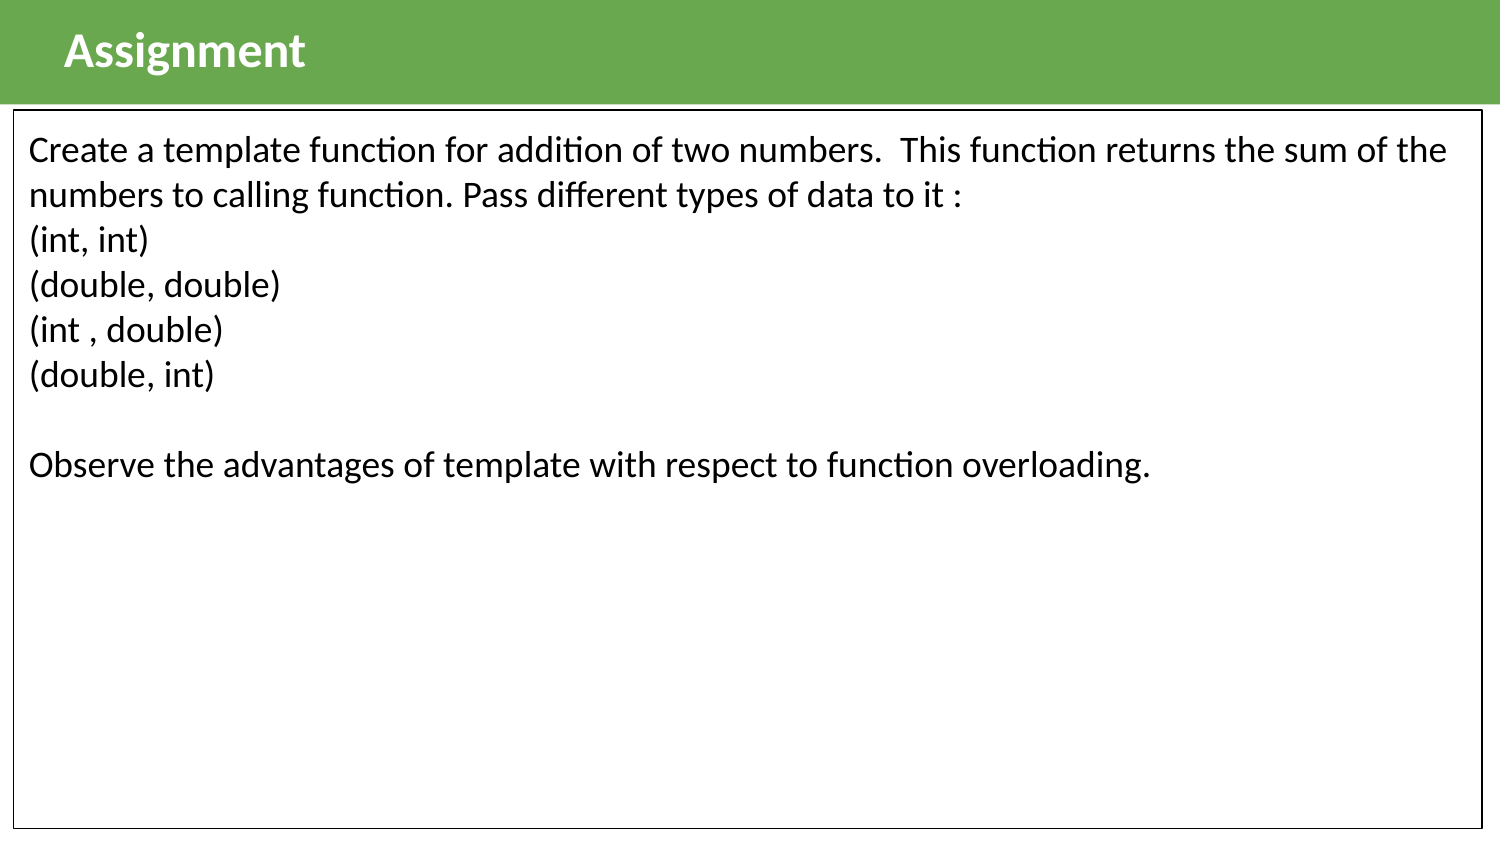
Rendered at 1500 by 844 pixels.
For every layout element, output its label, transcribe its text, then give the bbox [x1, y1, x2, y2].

text_box Assignment [63, 15, 1483, 80]
text_box Create a template function for addition of two numbers. This function returns the sum of the numbers to calling function. Pass different types of data to it : (int, int) (double, double) (int , double) (double, int) Observe the advantages of template with respect to function overloading. [13, 110, 1483, 829]
